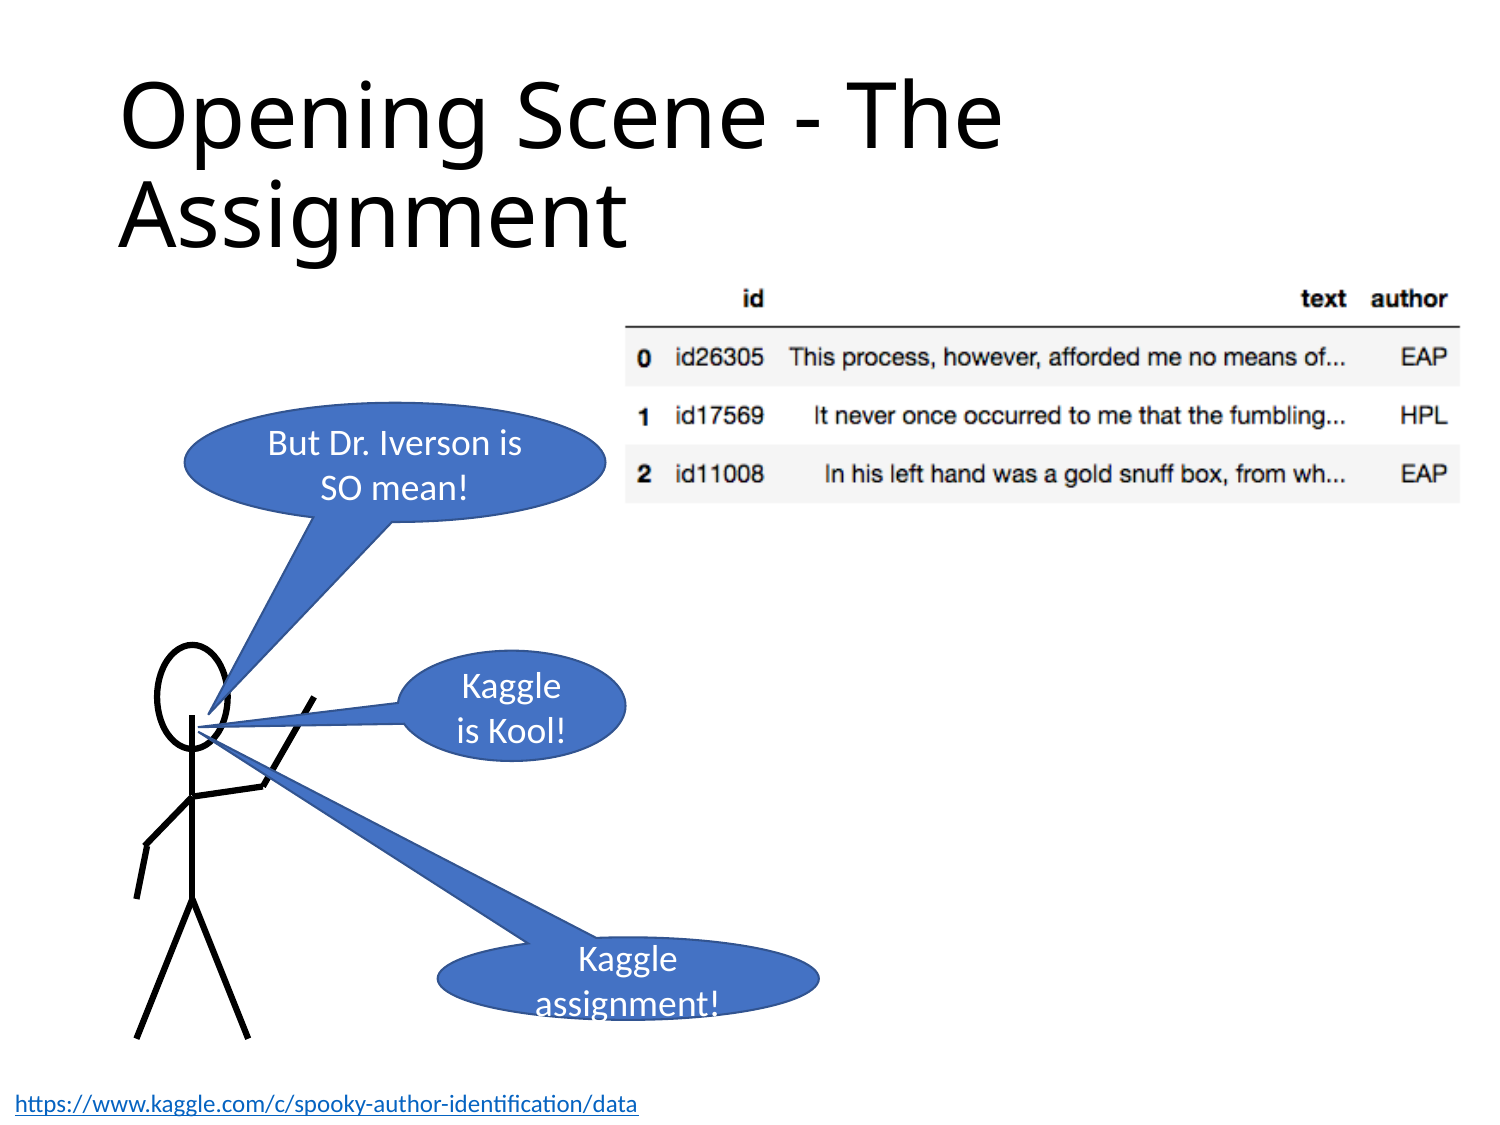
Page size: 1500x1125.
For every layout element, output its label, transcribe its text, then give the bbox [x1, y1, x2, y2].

text_box But Dr. Iverson is SO mean! [183, 401, 605, 644]
title Opening Scene - The Assignment [103, 59, 1397, 278]
picture [605, 256, 1500, 512]
text_box https://www.kaggle.com/c/spooky-author-identification/data [0, 1080, 1143, 1125]
text_box Kaggle assignment! [315, 791, 820, 1021]
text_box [136, 644, 315, 1039]
text_box Kaggle is Kool! [315, 649, 627, 763]
